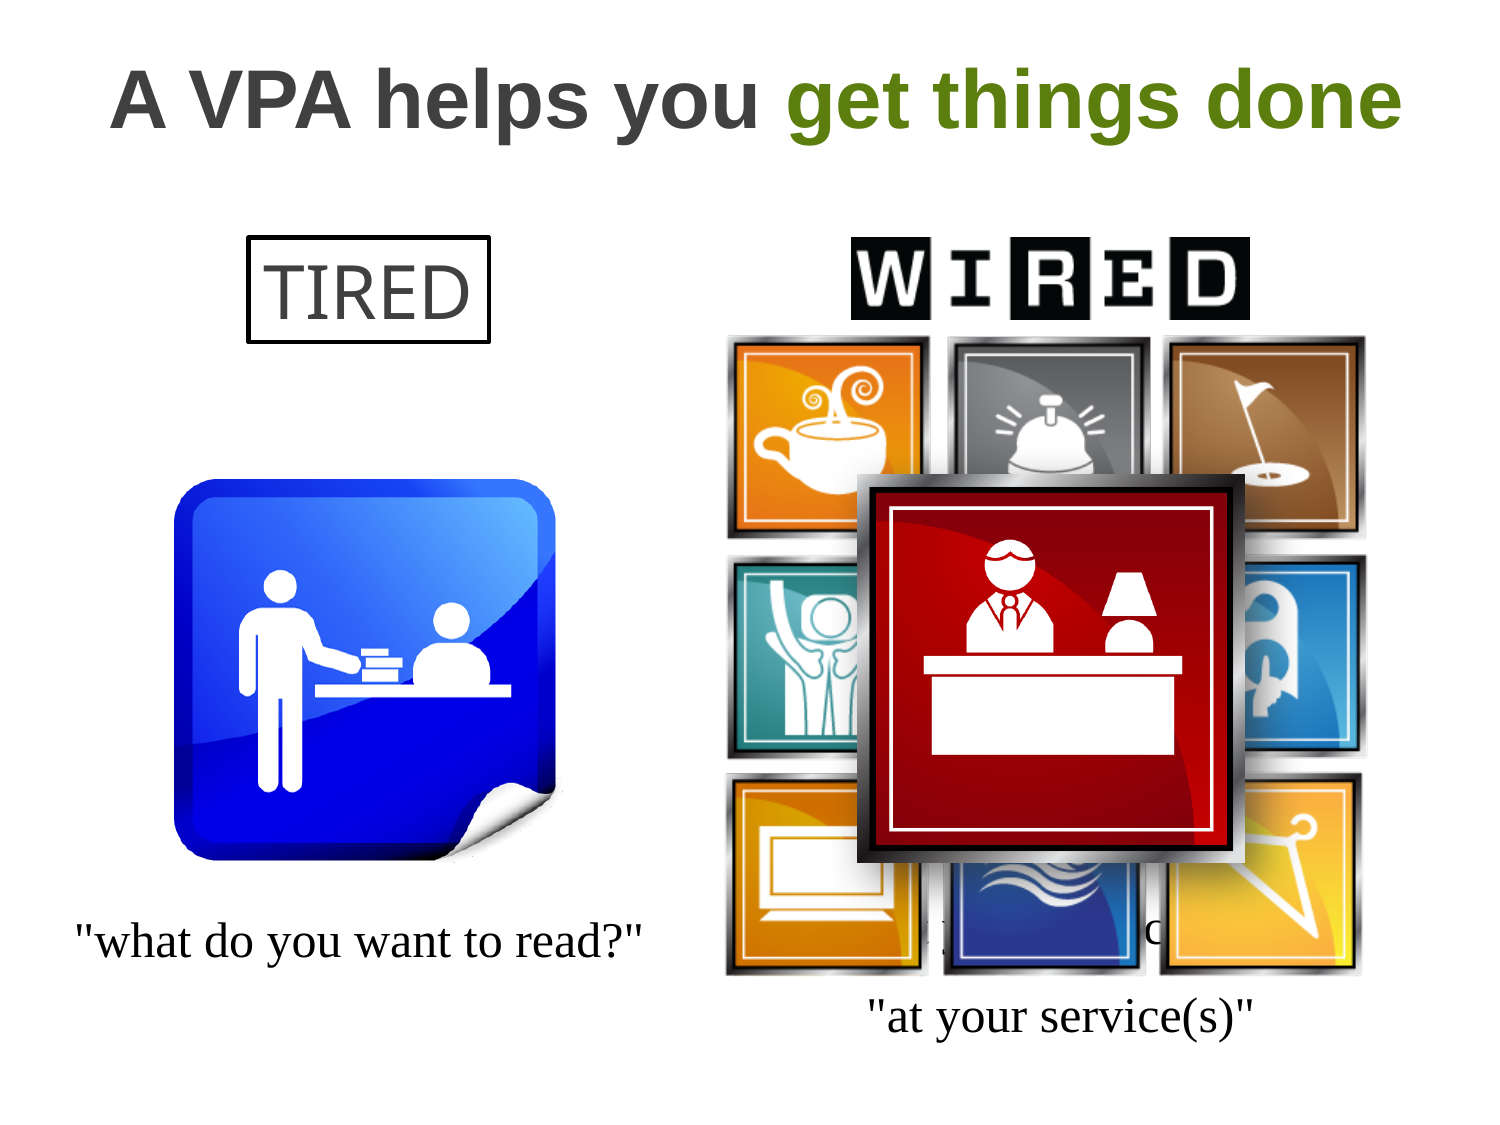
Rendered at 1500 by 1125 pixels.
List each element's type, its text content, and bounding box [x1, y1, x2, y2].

text_box TIRED [246, 235, 491, 344]
picture [712, 324, 1500, 1007]
title A VPA helps you get things done [37, 37, 1475, 154]
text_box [56, 479, 663, 976]
picture [851, 237, 1251, 320]
text_box "at your service(s)" [851, 1016, 1271, 1050]
